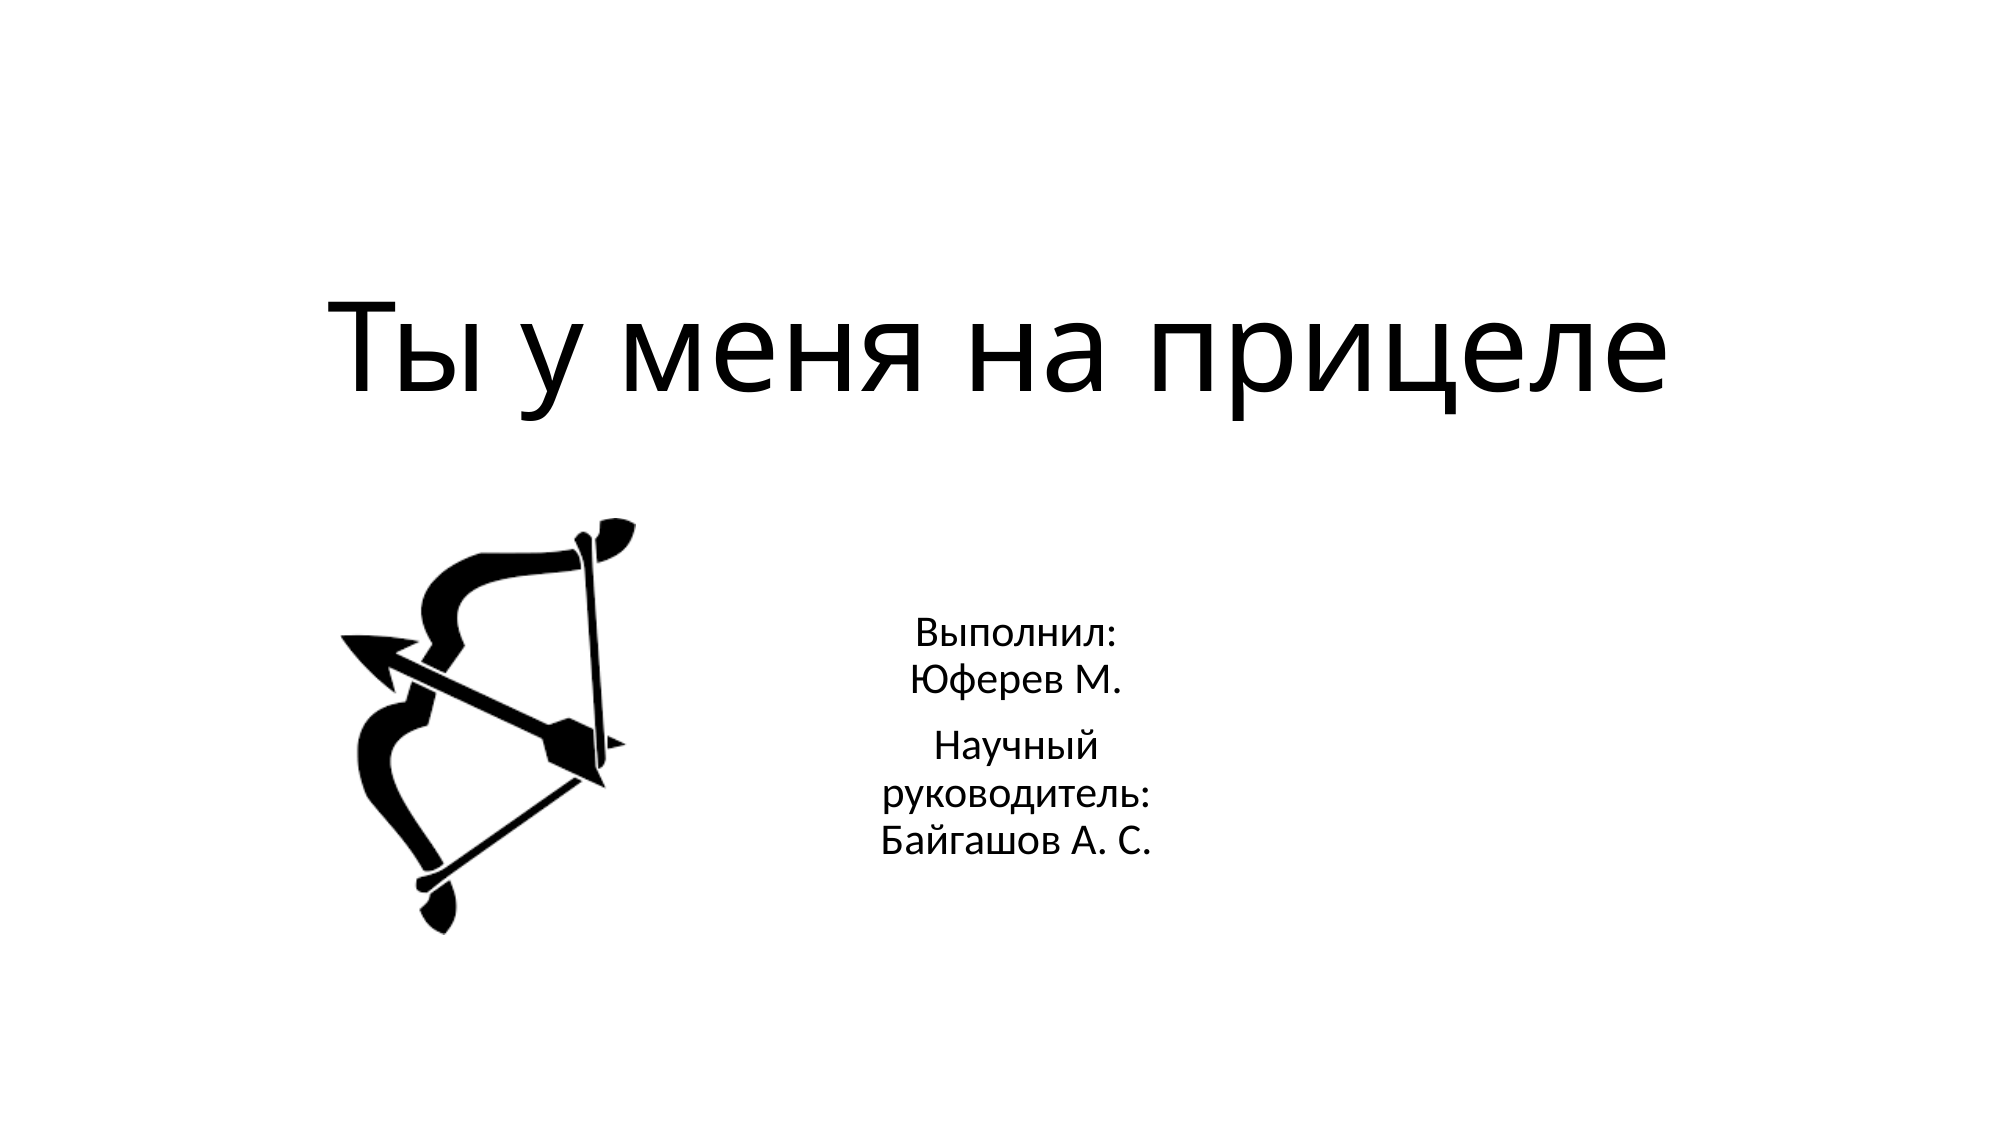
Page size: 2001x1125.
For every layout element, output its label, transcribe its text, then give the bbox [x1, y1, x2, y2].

title Ты у меня на прицеле [249, 184, 1750, 576]
subtitle Выполнил: Юферев М. Научный руководитель: Байгашов А. С. [840, 601, 1193, 873]
picture [340, 518, 636, 935]
